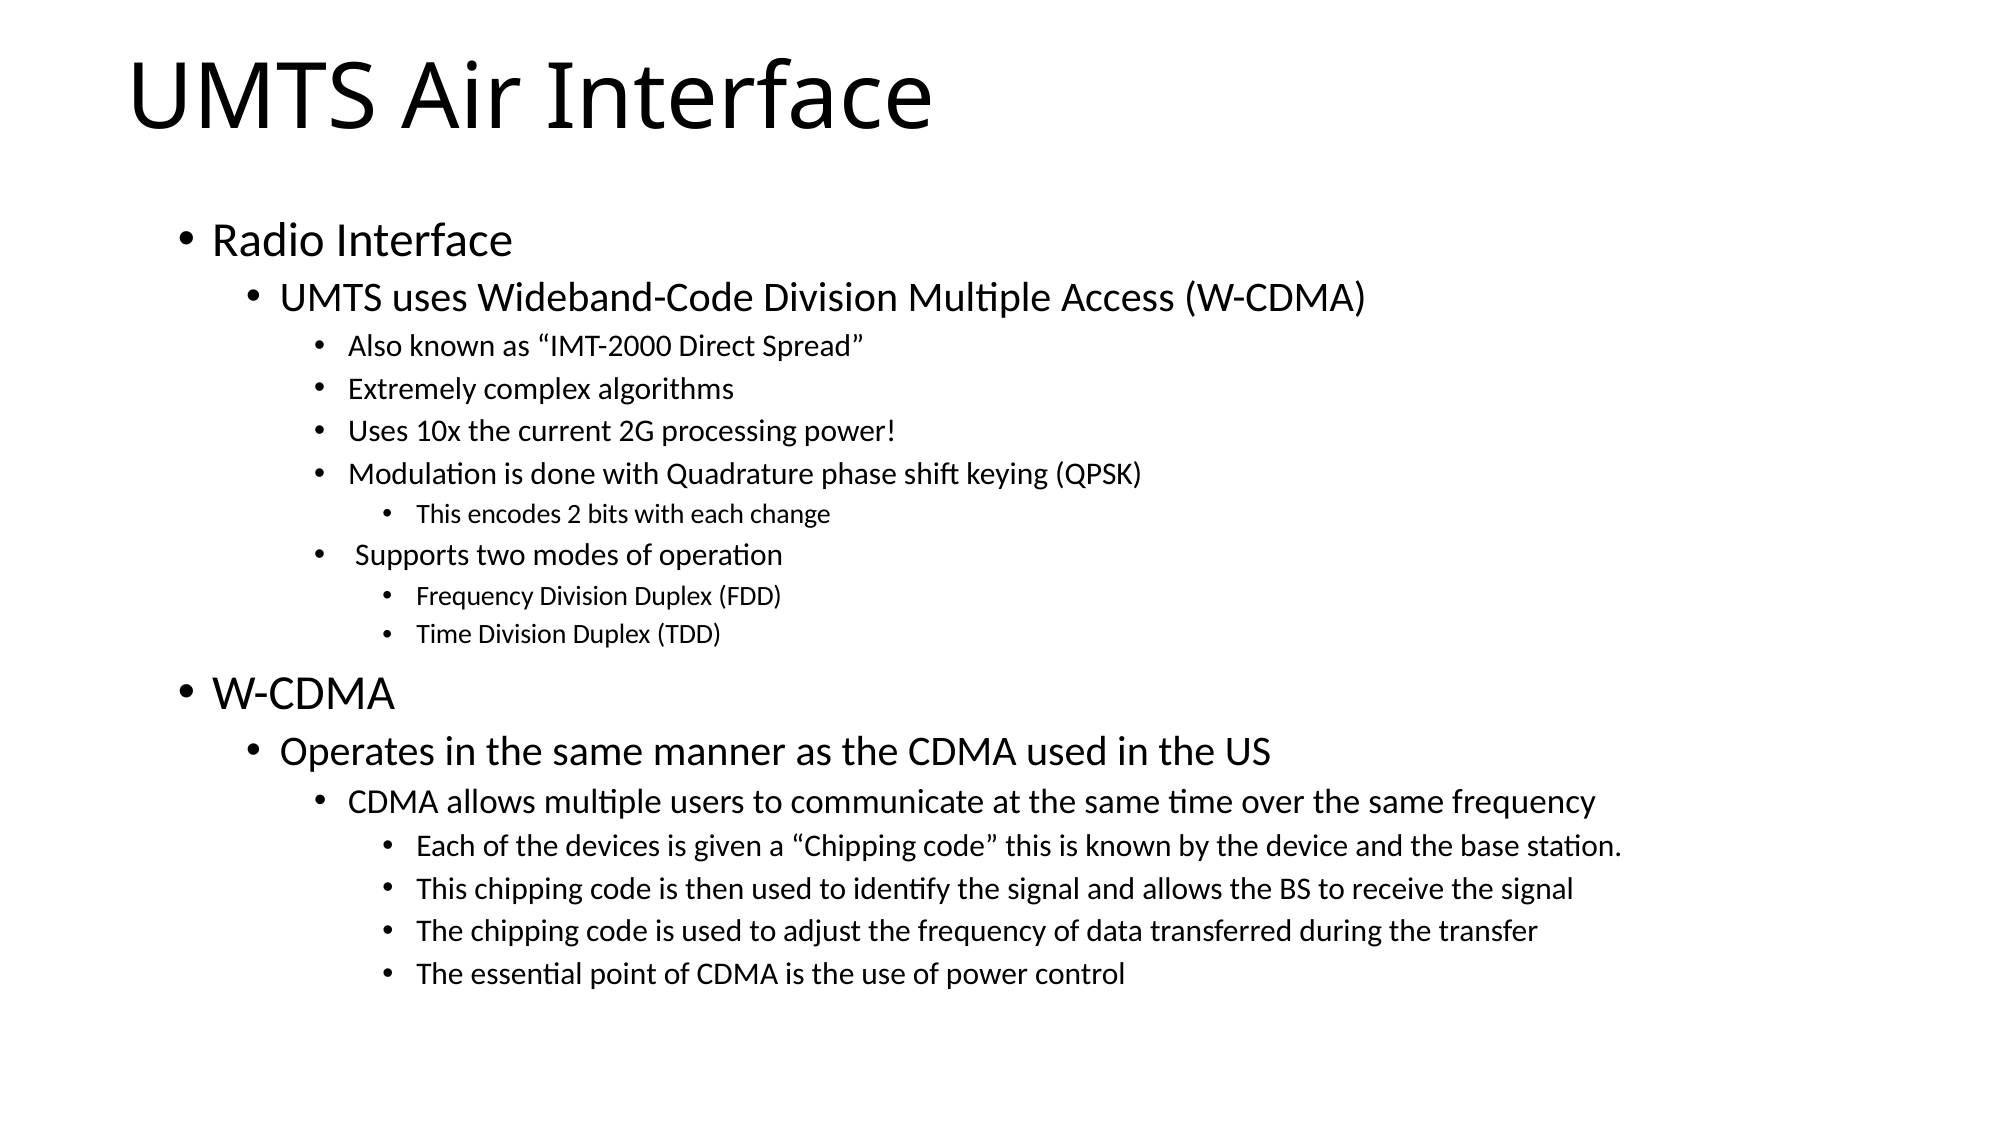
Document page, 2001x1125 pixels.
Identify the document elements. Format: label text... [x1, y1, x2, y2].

list Radio Interface UMTS uses Wideband-Code Division Multiple Access (W-CDMA) Also known as “IMT-2000 Direct Spread” Extremely complex algorithms Uses 10x the current 2G processing power! Modulation is done with Quadrature phase shift keying (QPSK) This encodes 2 bits with each change Supports two modes of operation Frequency Division Duplex (FDD) Time Division Duplex (TDD) W-CDMA Operates in the same manner as the CDMA used in the US CDMA allows multiple users to communicate at the same time over the same frequency Each of the devices is given a “Chipping code” this is known by the device and the base station. This chipping code is then used to identify the signal and allows the BS to receive the signal The chipping code is used to adjust the frequency of data transferred during the transfer The essential point of CDMA is the use of power control [162, 206, 1888, 1004]
title UMTS Air Interface [111, 13, 1384, 186]
